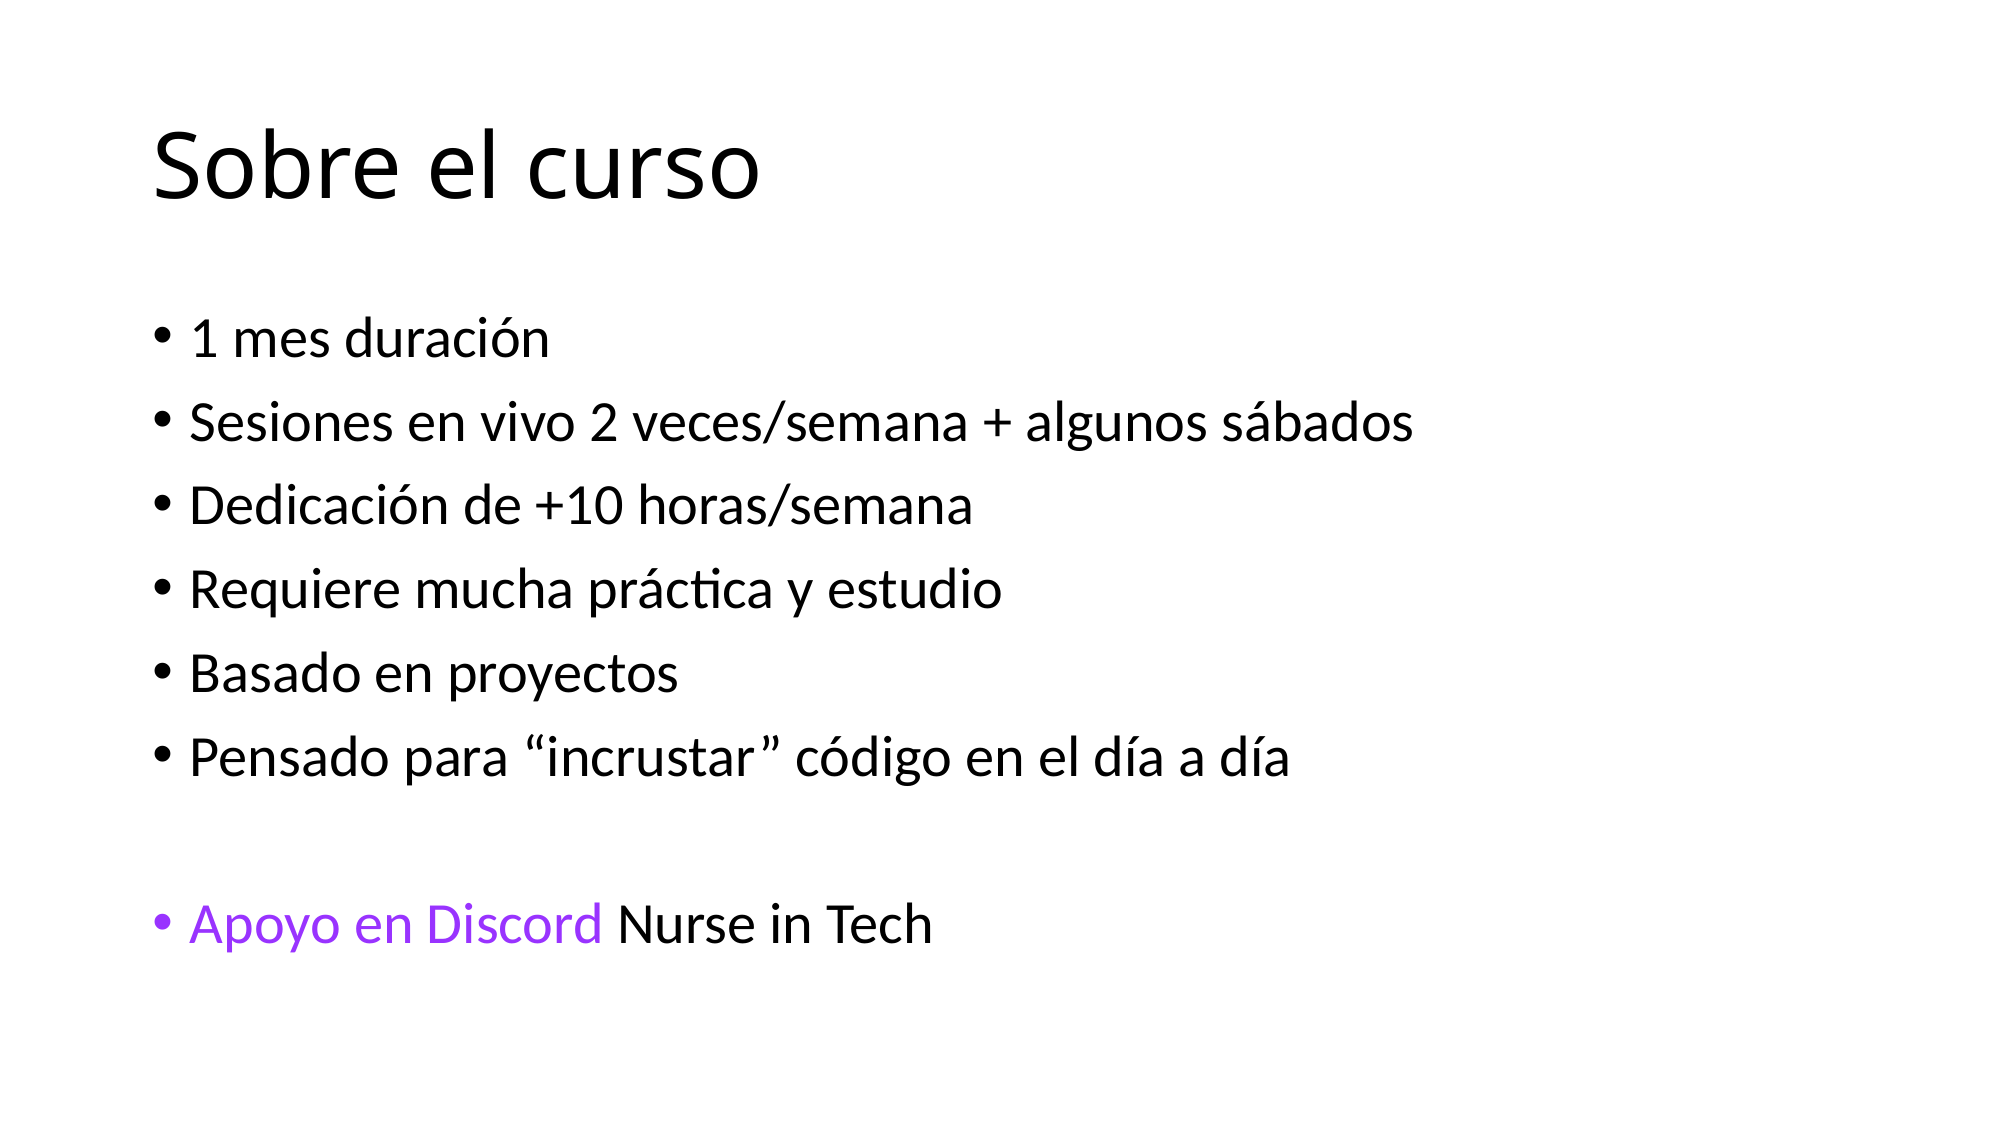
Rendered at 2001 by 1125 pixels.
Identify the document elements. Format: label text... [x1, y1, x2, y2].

title Sobre el curso [137, 59, 1863, 278]
list 1 mes duración Sesiones en vivo 2 veces/semana + algunos sábados Dedicación de +10 horas/semana Requiere mucha práctica y estudio Basado en proyectos Pensado para “incrustar” código en el día a día Apoyo en Discord Nurse in Tech [137, 299, 1863, 1014]
